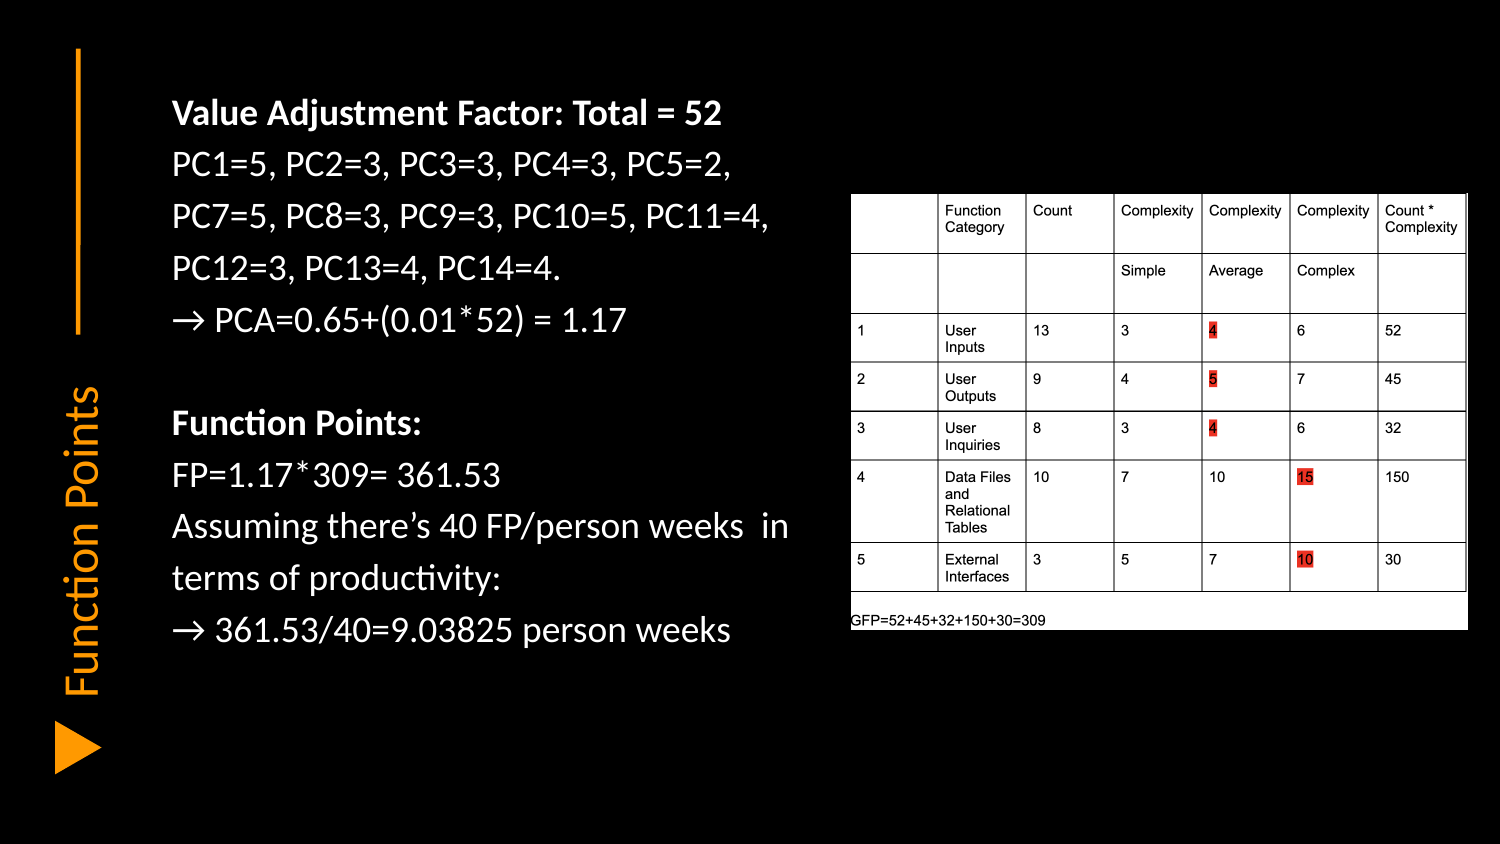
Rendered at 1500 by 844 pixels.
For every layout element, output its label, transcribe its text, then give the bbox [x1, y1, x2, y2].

picture [851, 193, 1469, 630]
text_box Value Adjustment Factor: Total = 52 PC1=5, PC2=3, PC3=3, PC4=3, PC5=2, PC7=5, PC8=3, PC9=3, PC10=5, PC11=4, PC12=3, PC13=4, PC14=4. → PCA=0.65+(0.01*52) = 1.17 Function Points: FP=1.17*309= 361.53 Assuming there’s 40 FP/person weeks in terms of productivity: → 361.53/40=9.03825 person weeks [156, 65, 810, 757]
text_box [32, 48, 124, 775]
